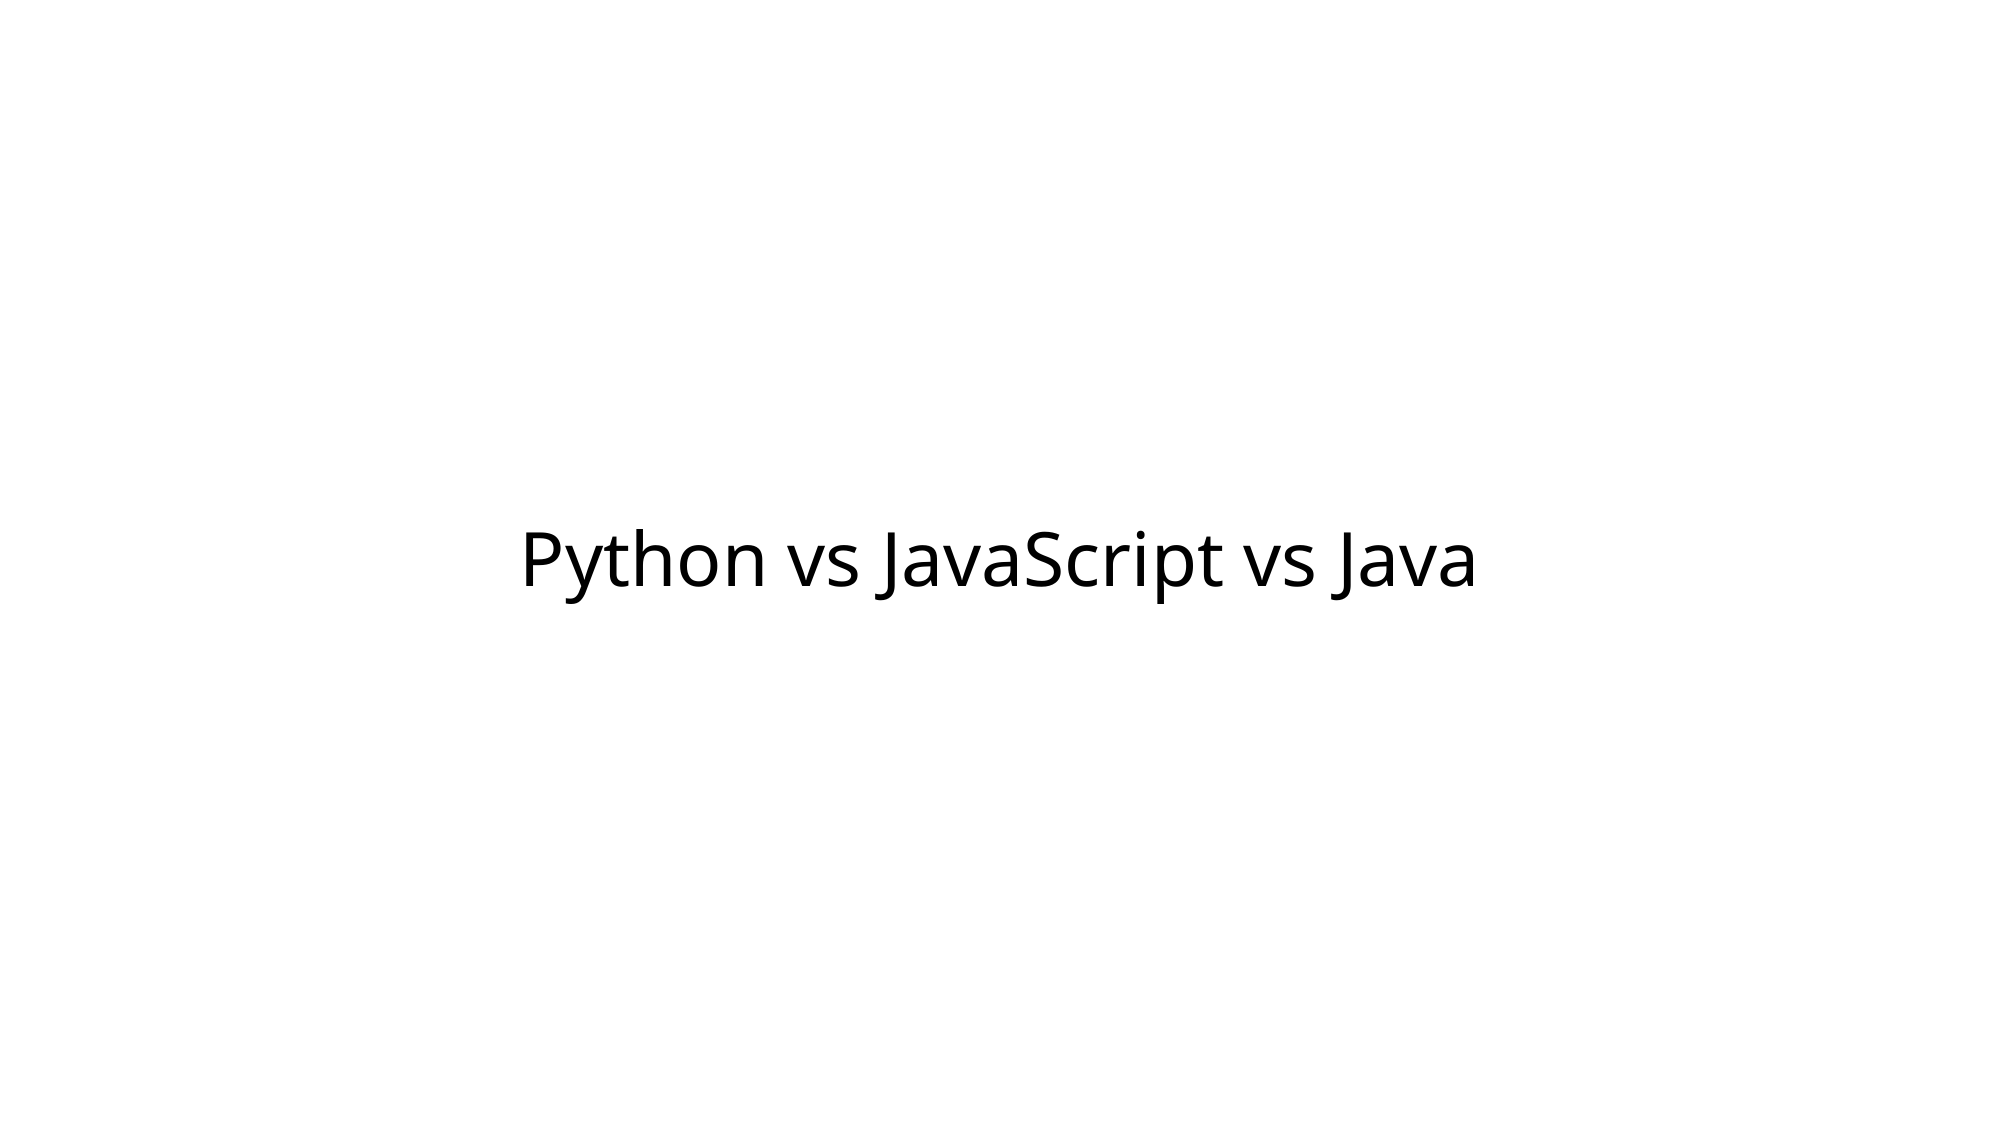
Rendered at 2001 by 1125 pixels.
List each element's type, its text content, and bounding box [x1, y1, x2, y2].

title Python vs JavaScript vs Java [137, 500, 1863, 625]
